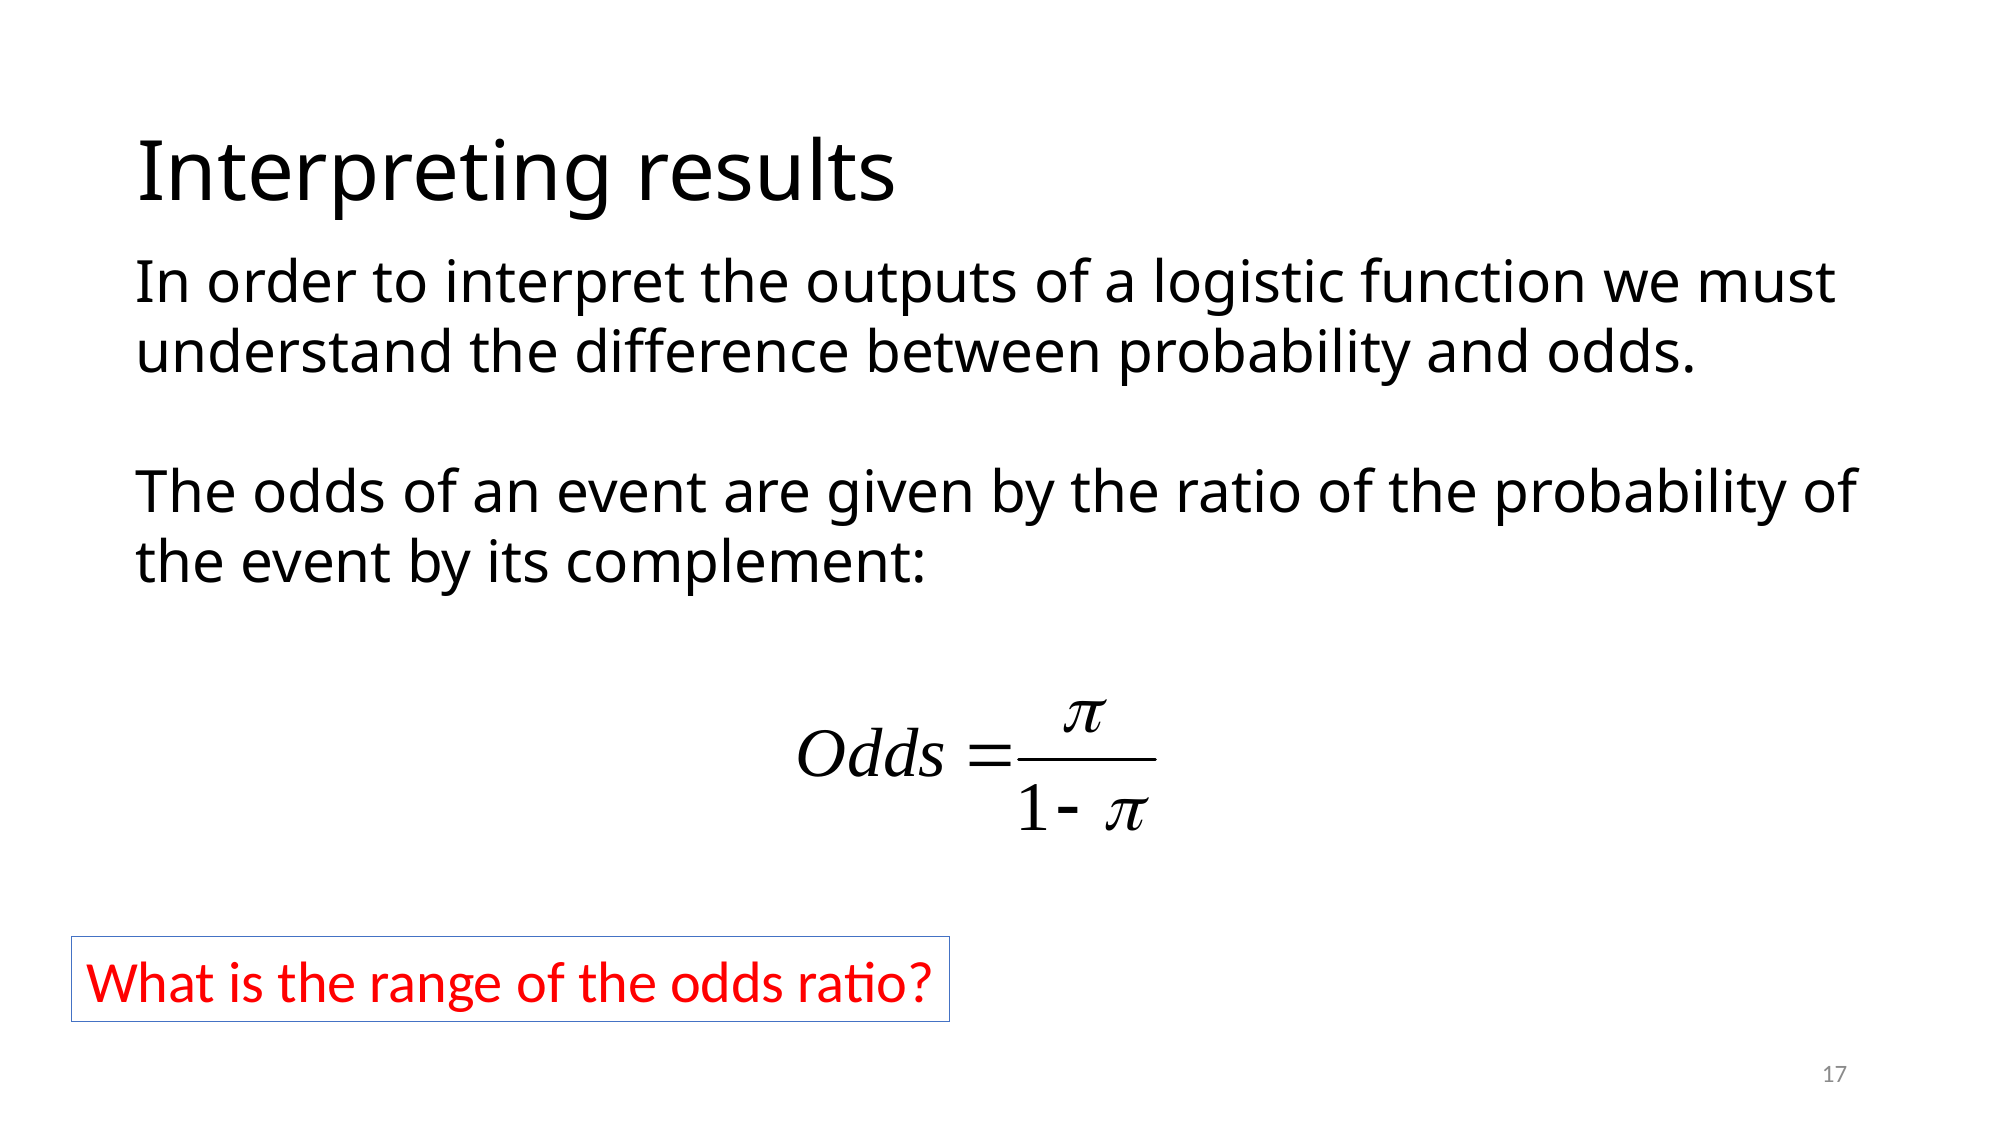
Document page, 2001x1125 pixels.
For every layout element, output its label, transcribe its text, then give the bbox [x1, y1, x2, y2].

text_box What is the range of the odds ratio? [71, 936, 950, 1022]
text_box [787, 666, 1170, 846]
text_box In order to interpret the outputs of a logistic function we must understand the difference between probability and odds. The odds of an event are given by the ratio of the probability of the event by its complement: [121, 236, 1912, 602]
text_box Interpreting results [137, 59, 1863, 278]
slide_number 17 [1412, 1042, 1863, 1103]
